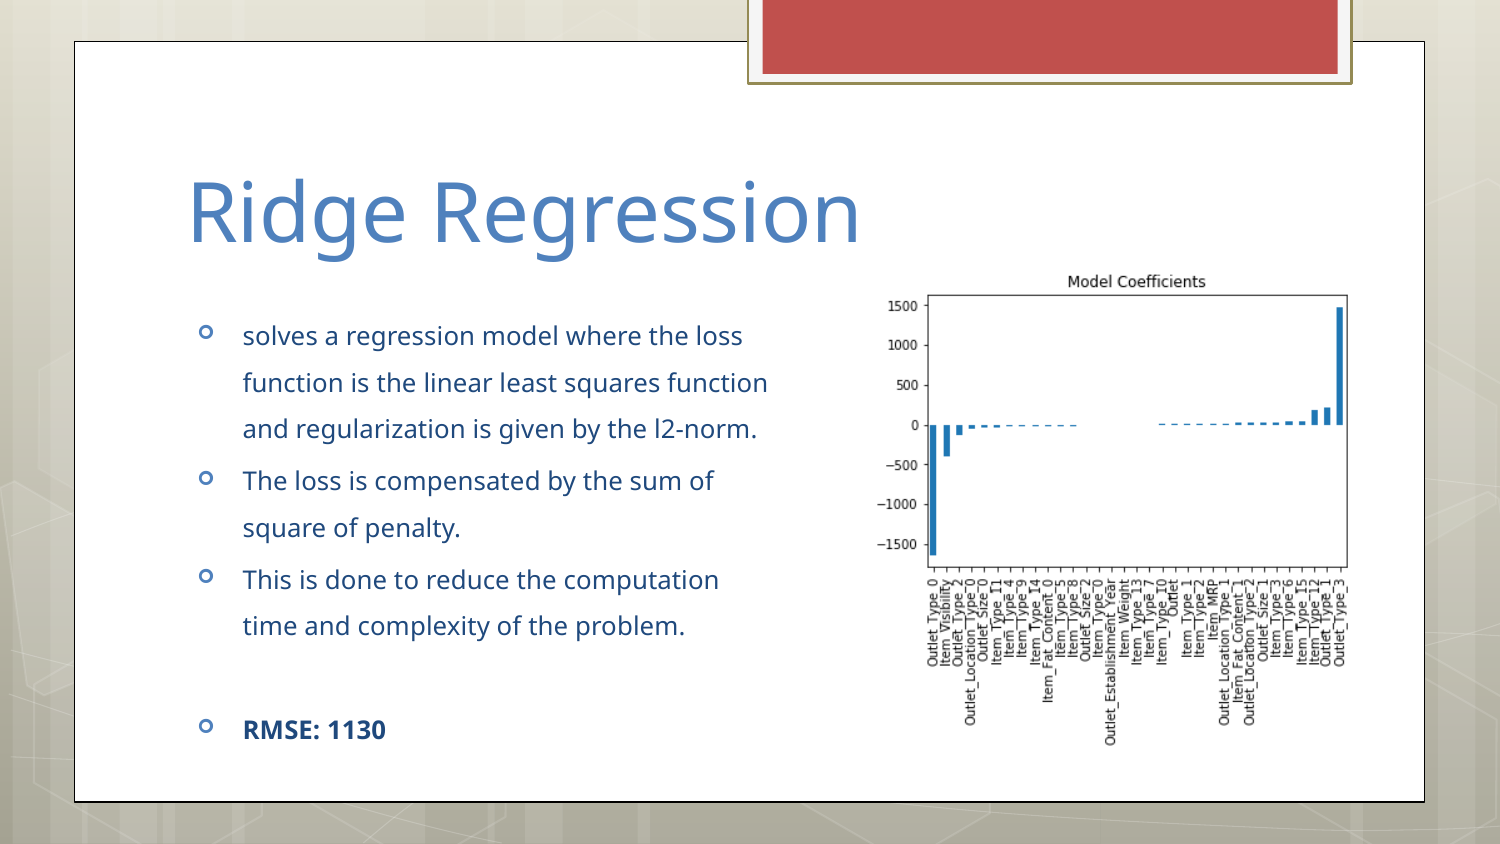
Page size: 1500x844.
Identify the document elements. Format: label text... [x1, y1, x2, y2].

picture [874, 266, 1403, 751]
title Ridge Regression [171, 126, 1324, 267]
list solves a regression model where the loss function is the linear least squares function and regularization is given by the l2-norm. The loss is compensated by the sum of square of penalty. This is done to reduce the computation time and complexity of the problem. RMSE: 1130 [171, 296, 788, 758]
